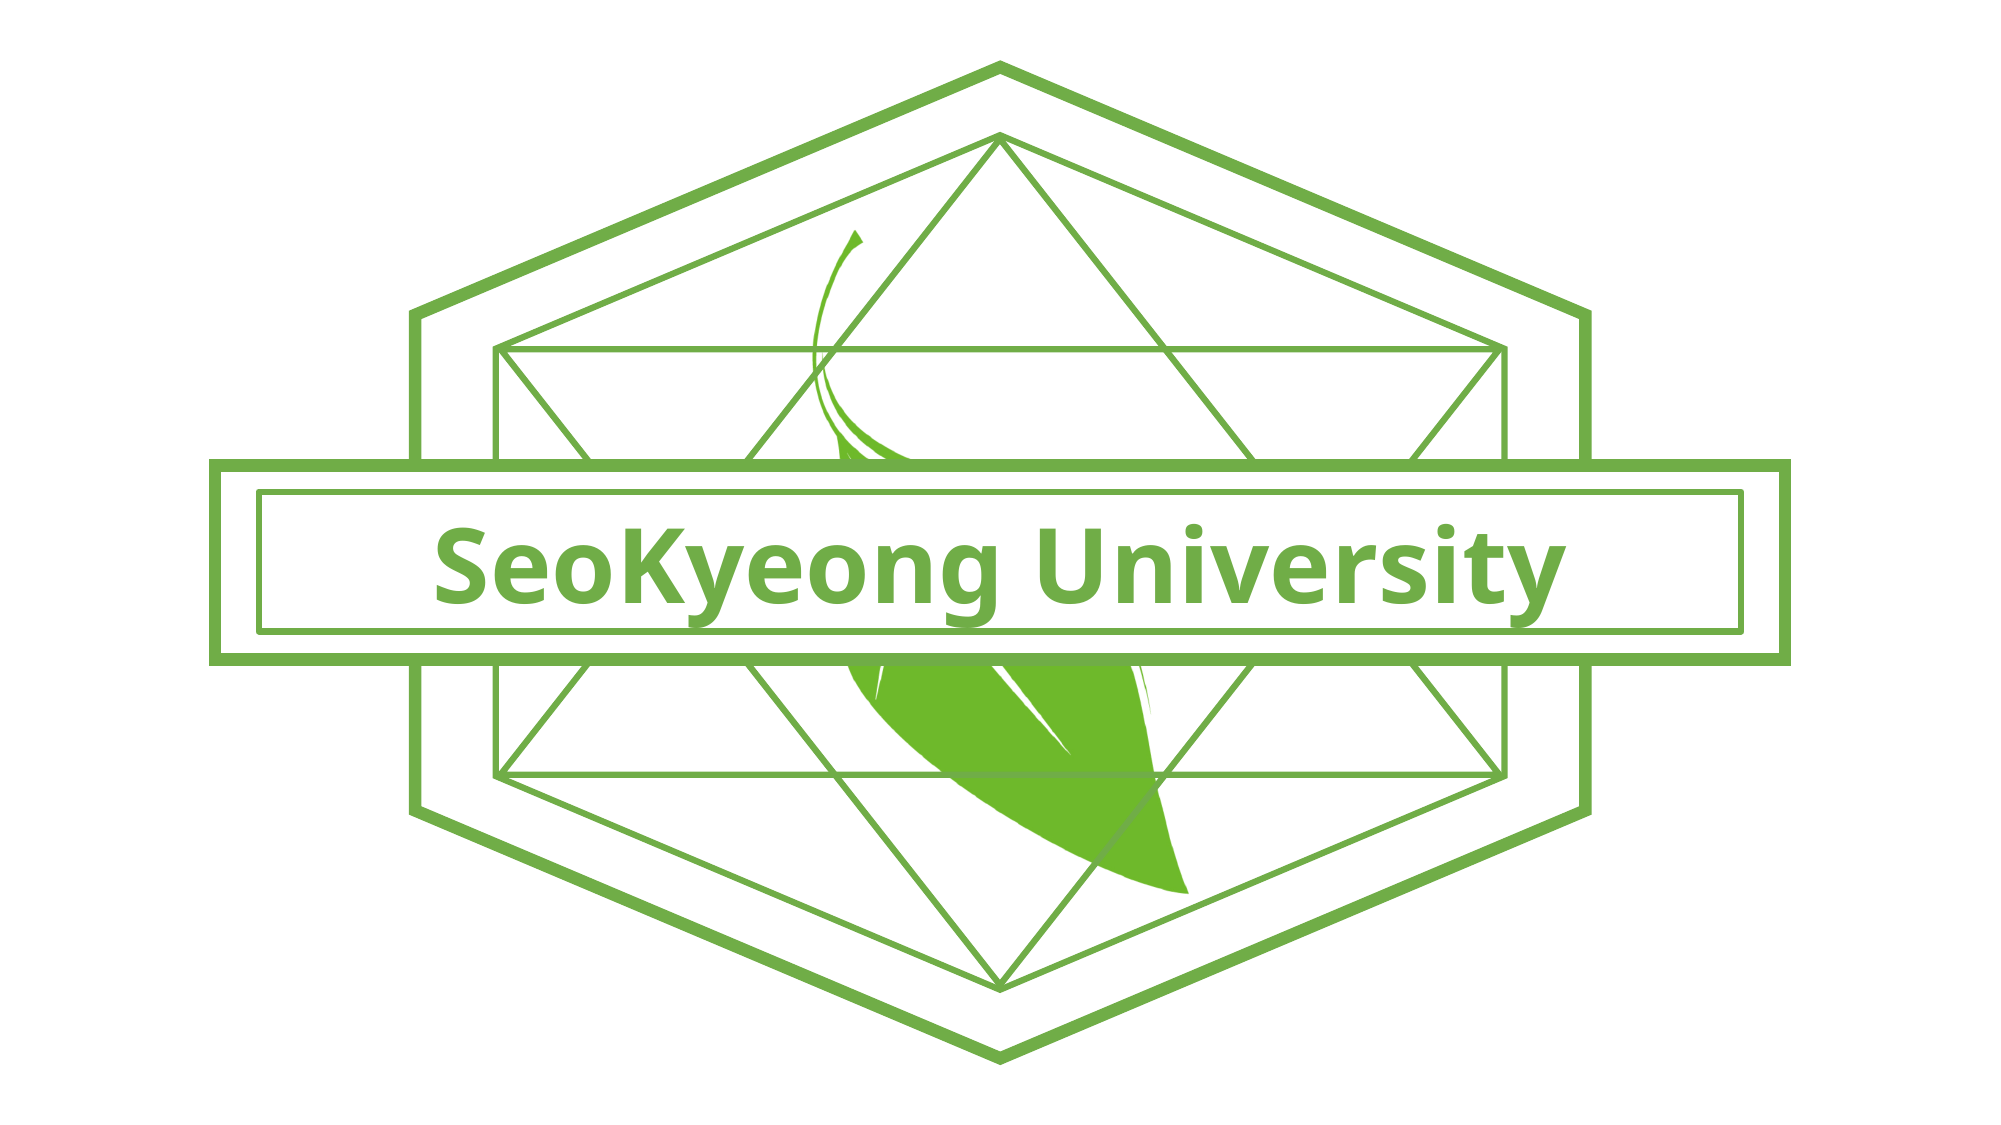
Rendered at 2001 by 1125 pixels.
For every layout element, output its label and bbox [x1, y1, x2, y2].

text_box [215, 67, 1785, 1059]
